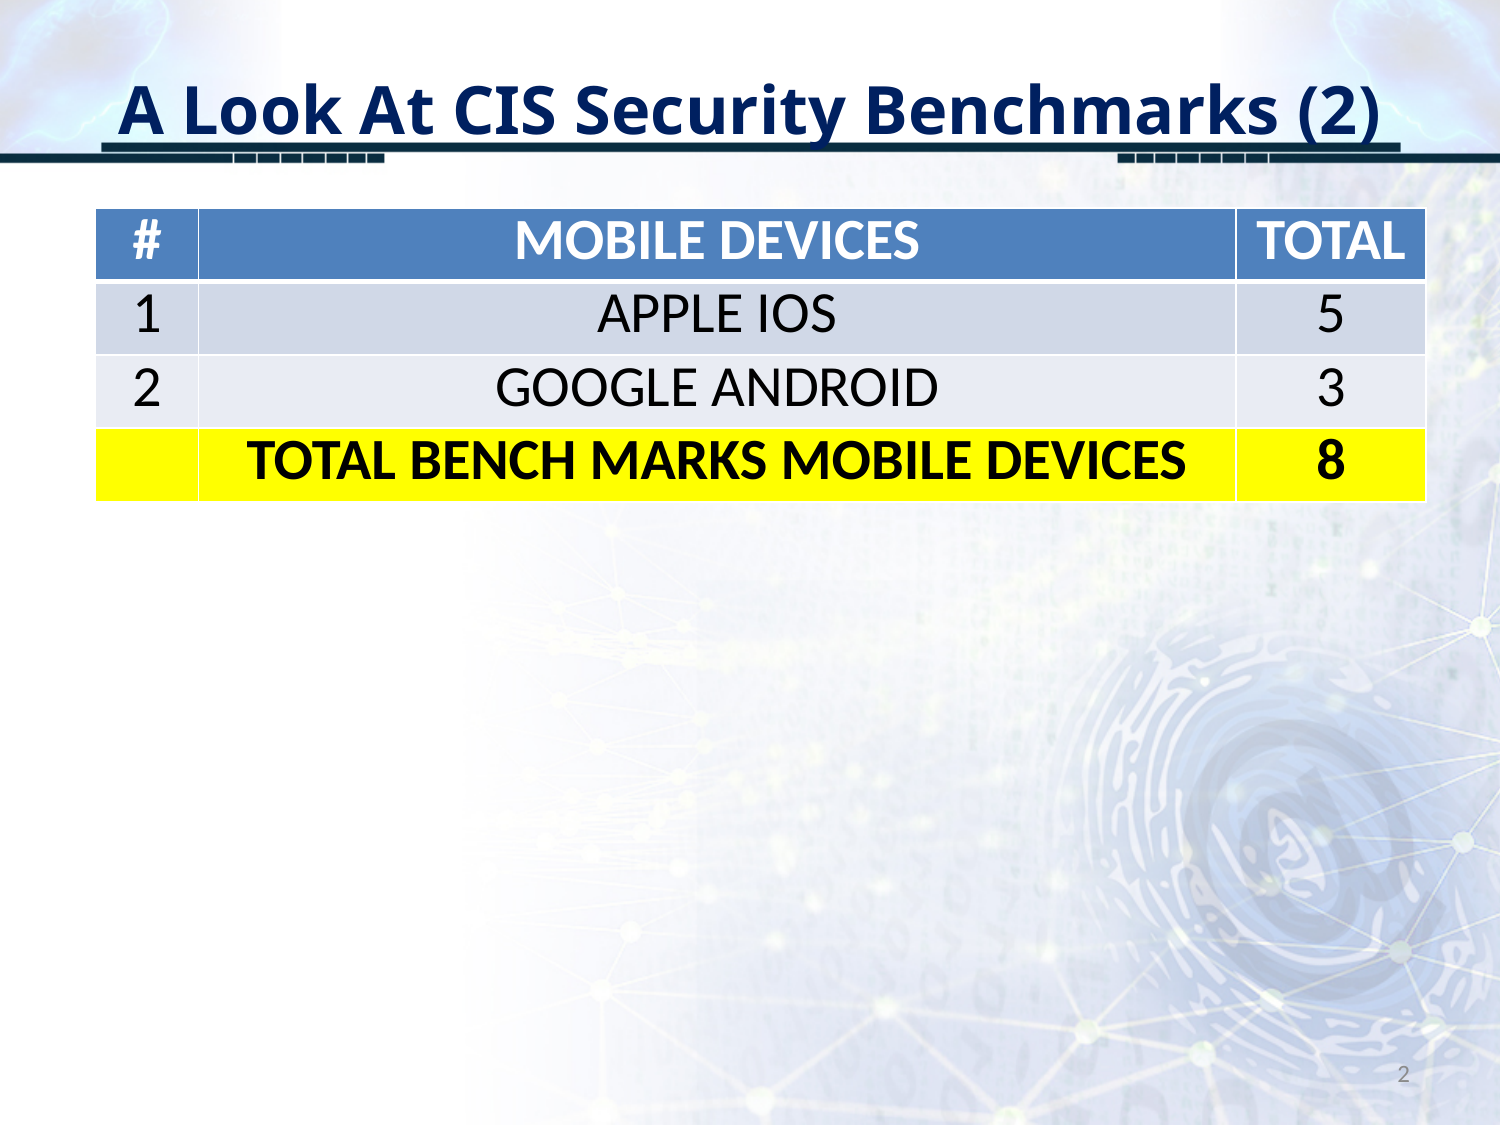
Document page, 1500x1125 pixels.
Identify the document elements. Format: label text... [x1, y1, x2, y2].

table_cell GOOGLE ANDROID [199, 356, 1235, 427]
slide_number 2 [1074, 1042, 1425, 1103]
table_cell 8 [1237, 429, 1425, 501]
table_cell TOTAL BENCH MARKS MOBILE DEVICES [199, 429, 1235, 501]
table_header MOBILE DEVICES [199, 209, 1235, 279]
table_cell 5 [1237, 284, 1425, 354]
table_cell [96, 429, 198, 501]
picture [0, 0, 1500, 1125]
table_cell 2 [96, 356, 198, 427]
table_header # [96, 209, 198, 279]
title A Look At CIS Security Benchmarks (2) [75, 34, 1425, 182]
table_cell APPLE IOS [199, 284, 1235, 354]
table_cell 1 [96, 284, 198, 354]
table_cell 3 [1237, 356, 1425, 427]
table_header TOTAL [1237, 209, 1425, 279]
